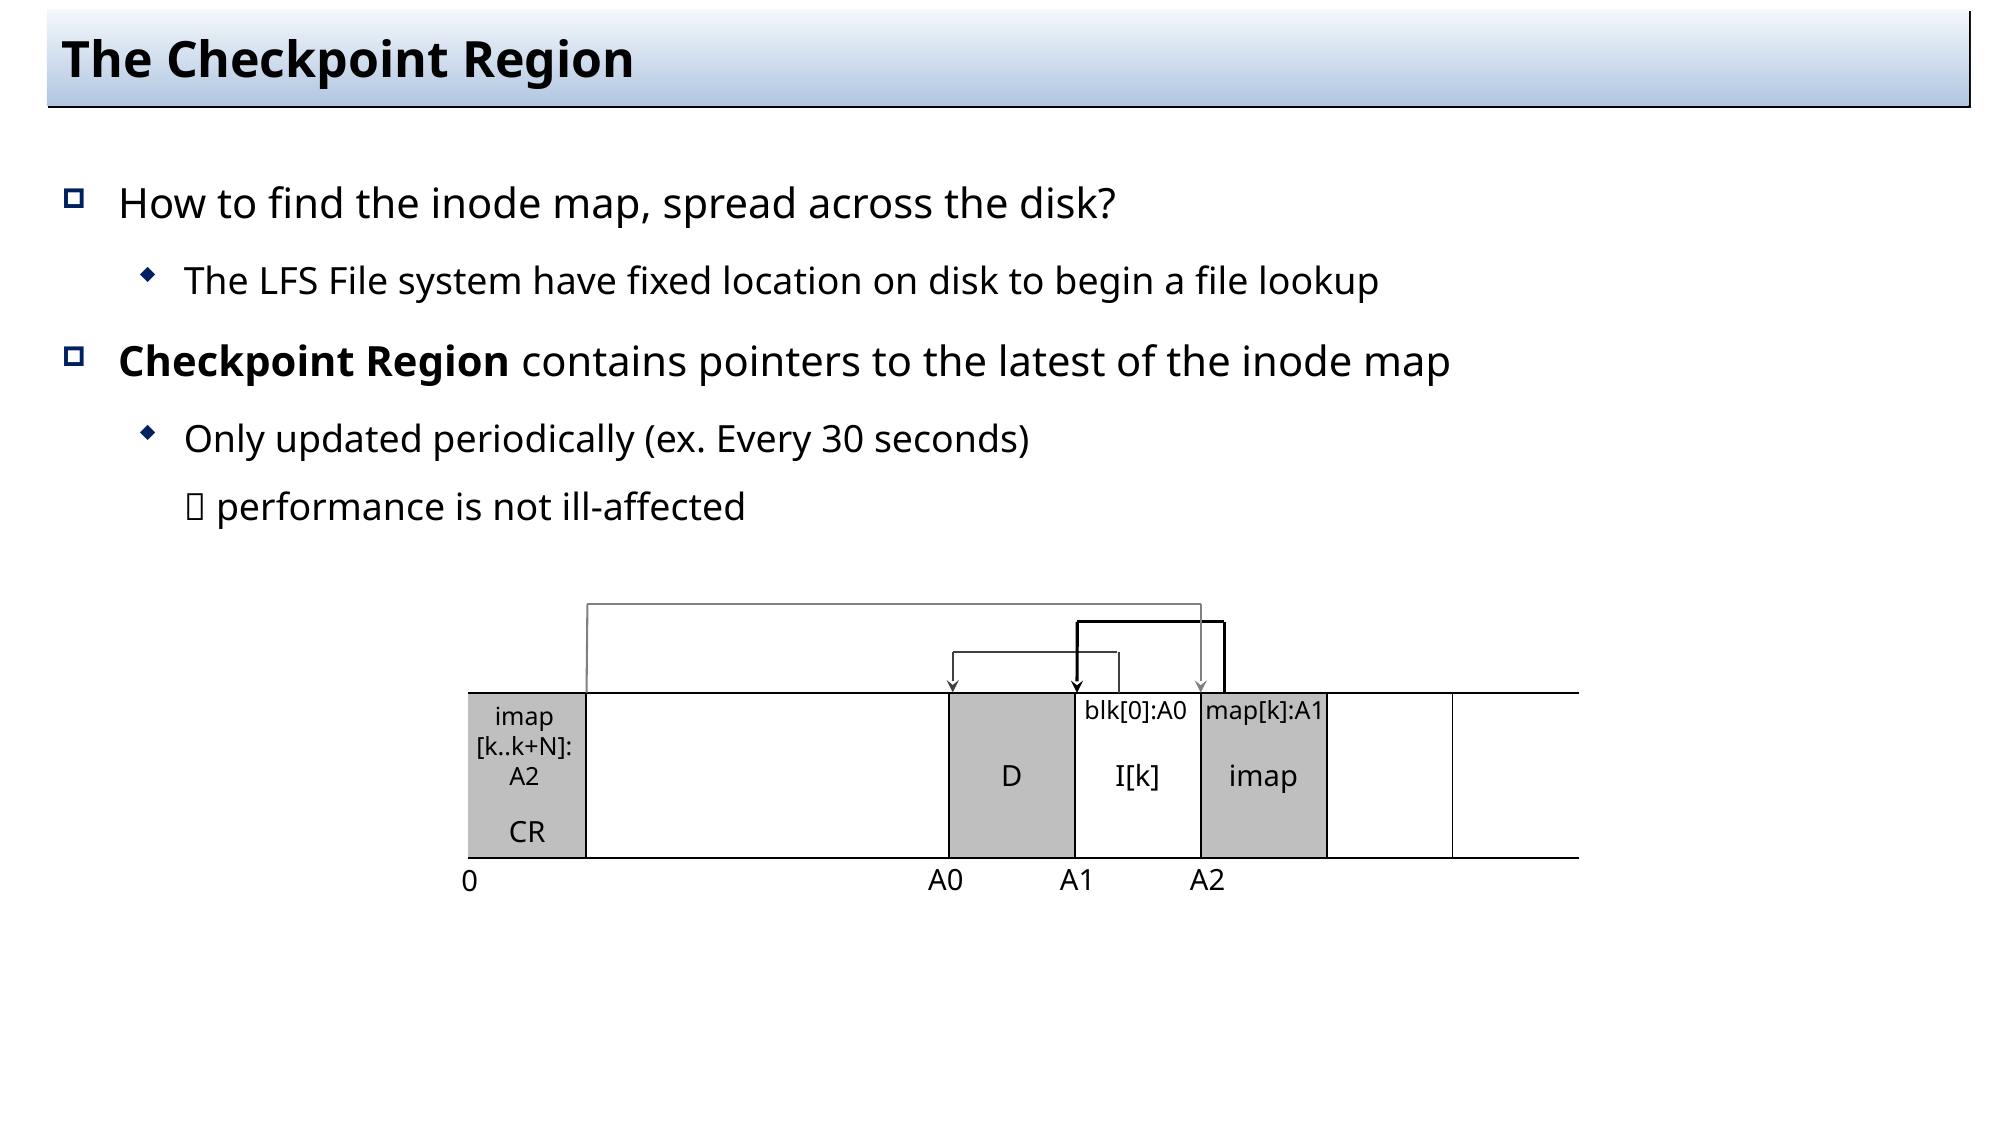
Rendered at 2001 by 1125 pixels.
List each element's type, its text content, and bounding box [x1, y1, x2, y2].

text_box blk[0]:A0 [1069, 687, 1190, 732]
table_header CR [468, 798, 585, 857]
table_header I[k] [1076, 732, 1200, 857]
table_header [1453, 694, 1579, 857]
list How to find the inode map, spread across the disk? The LFS File system have fixed location on disk to begin a file lookup Checkpoint Region contains pointers to the latest of the inode map Only updated periodically (ex. Every 30 seconds)  performance is not ill-affected [46, 144, 1969, 1048]
text_box A0 [913, 854, 979, 904]
table_header [1328, 694, 1452, 857]
table_header [587, 694, 948, 857]
table_header imap [1202, 732, 1326, 857]
text_box imap [k..k+N]: A2 [461, 693, 588, 798]
text_box A1 [1045, 854, 1111, 904]
title The Checkpoint Region [46, 8, 1969, 106]
text_box 0 [446, 854, 494, 905]
text_box map[k]:A1 [1190, 687, 1340, 732]
table_header D [950, 694, 1074, 857]
text_box A2 [1174, 854, 1241, 904]
